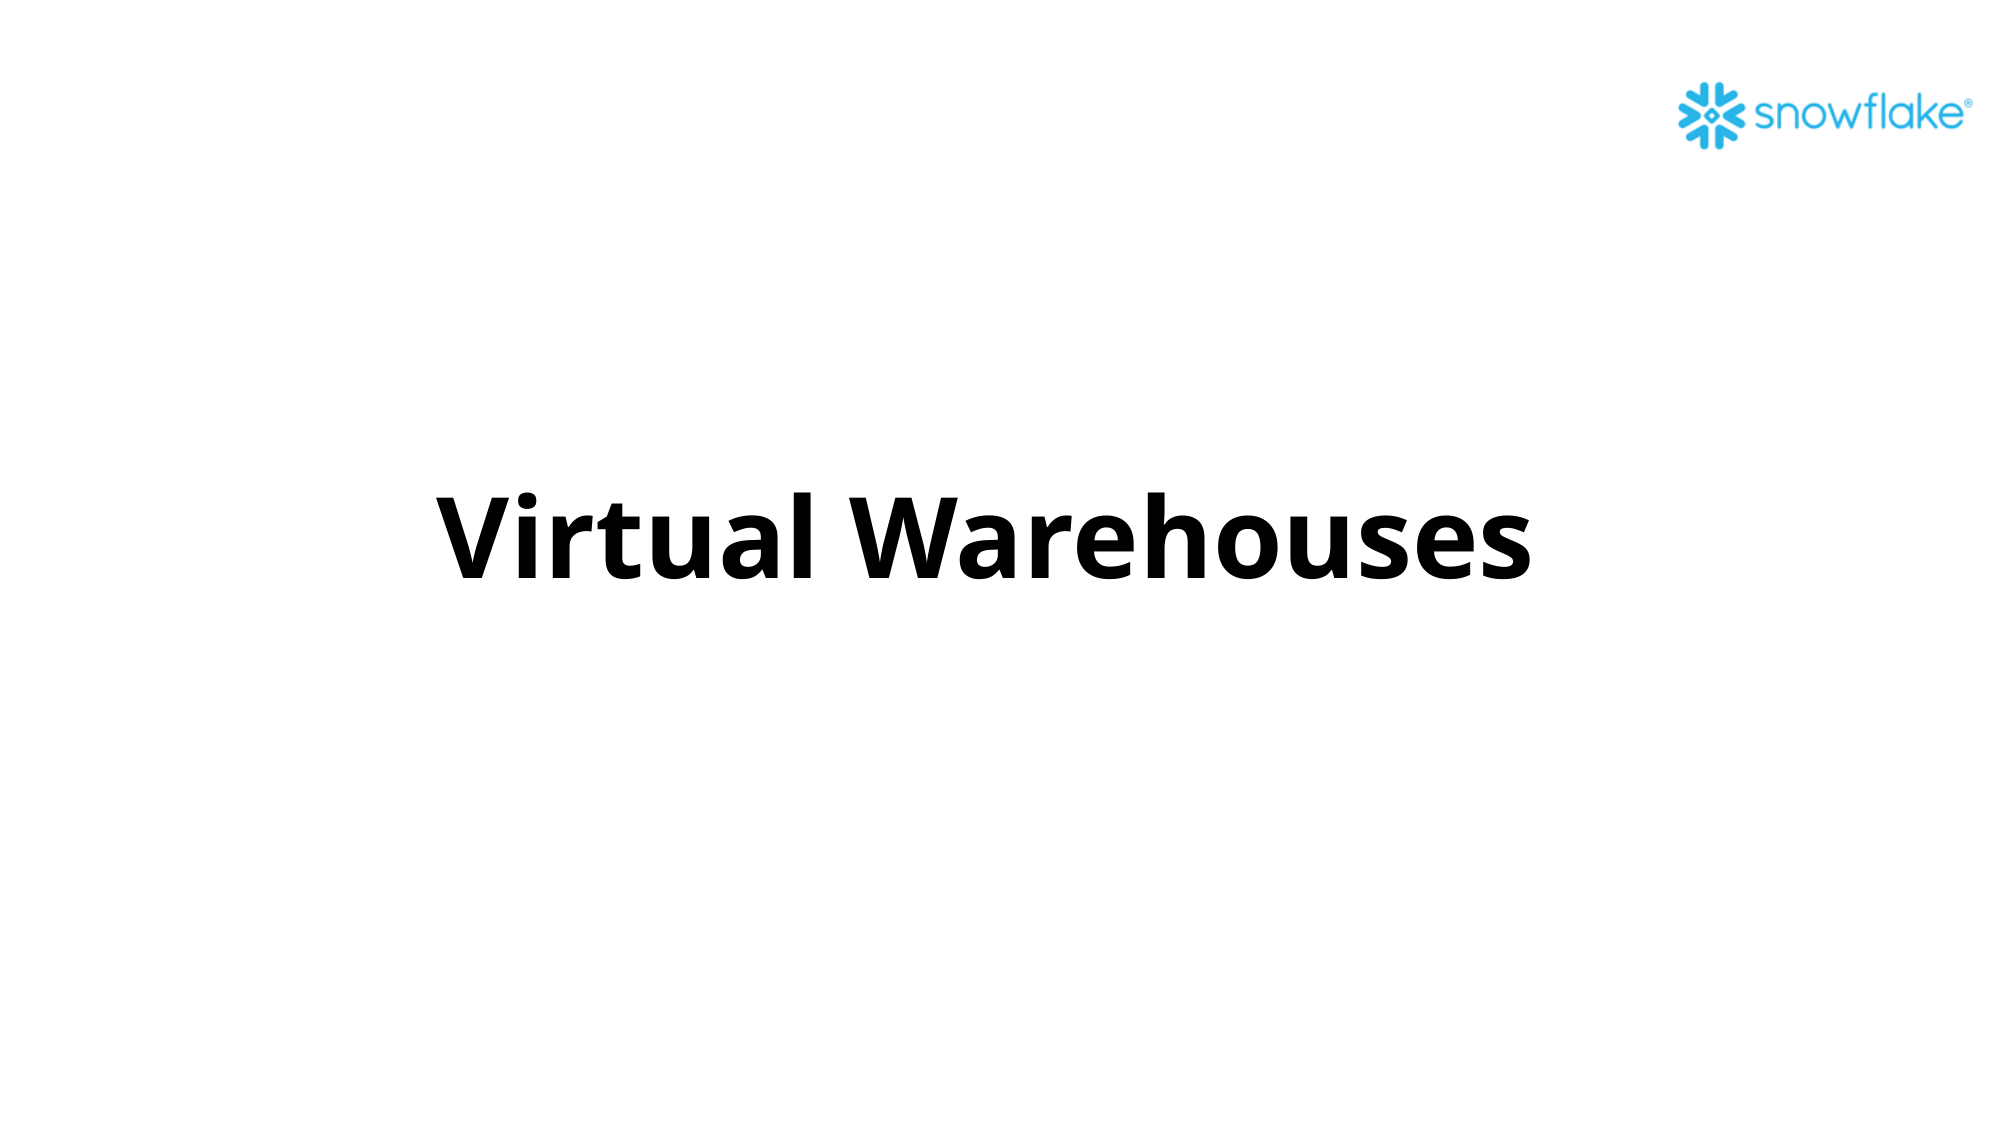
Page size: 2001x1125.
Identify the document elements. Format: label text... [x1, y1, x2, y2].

text_box Virtual Warehouses [281, 391, 1692, 609]
picture [1650, 0, 2000, 233]
